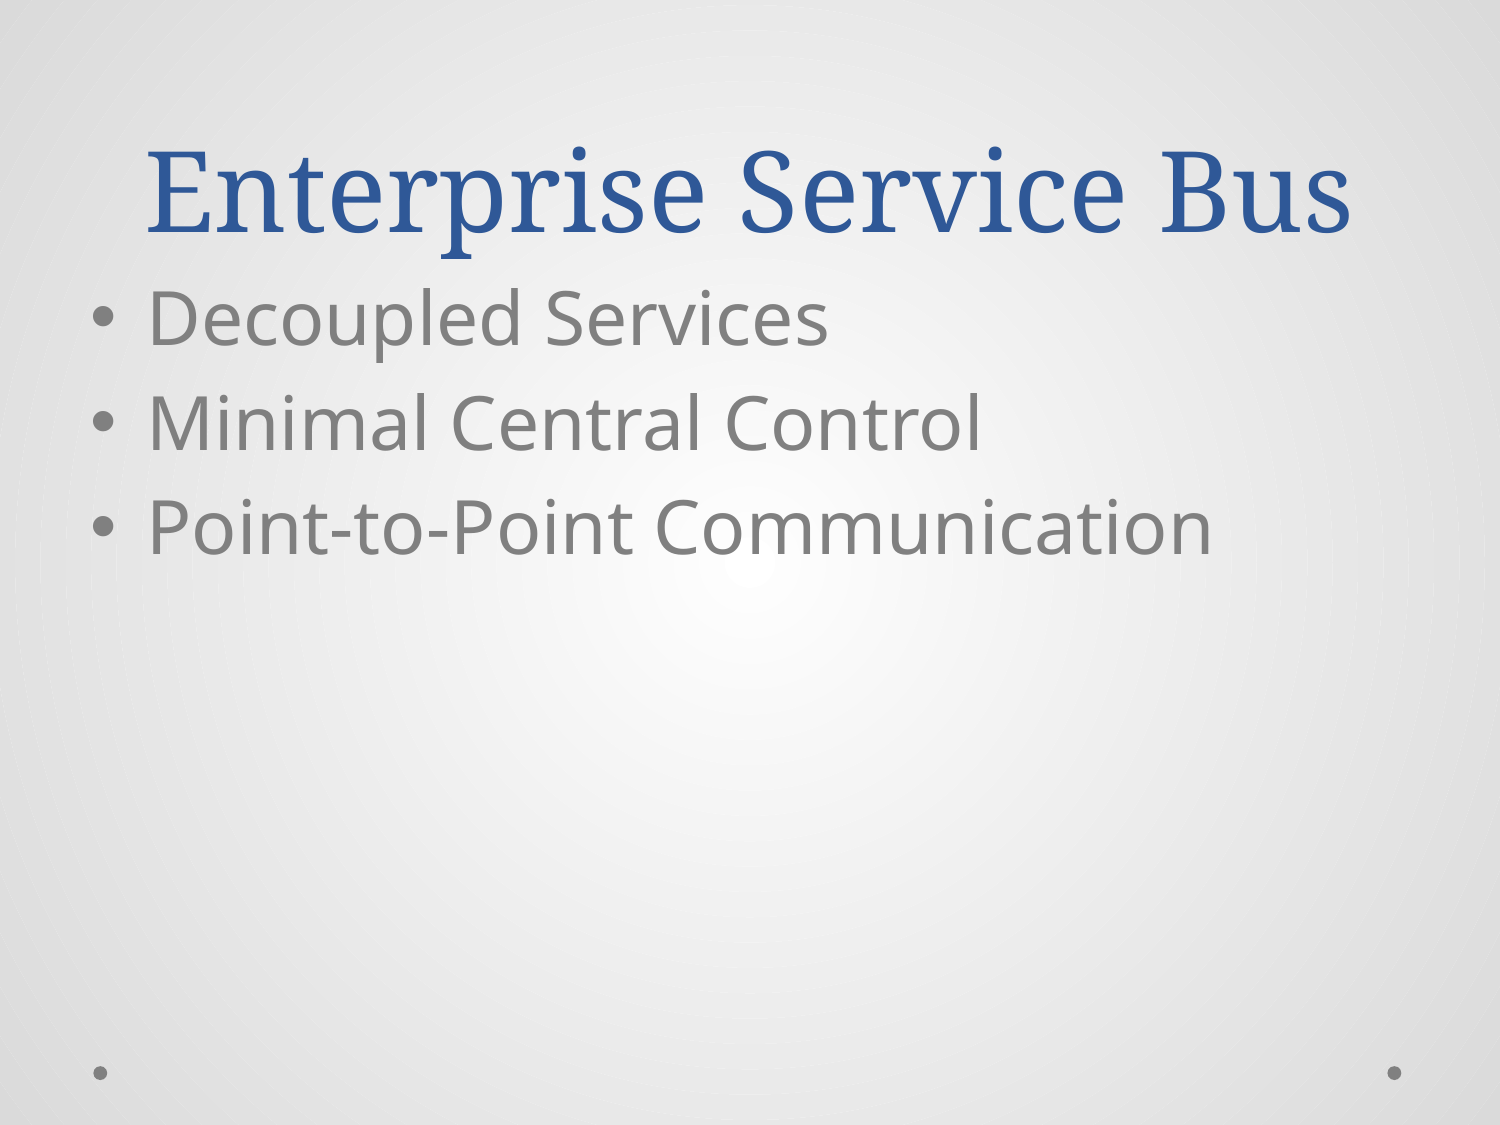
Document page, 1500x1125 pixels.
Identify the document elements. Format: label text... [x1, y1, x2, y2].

title Enterprise Service Bus [75, 0, 1425, 262]
list Decoupled Services Minimal Central Control Point-to-Point Communication [75, 262, 1425, 1005]
